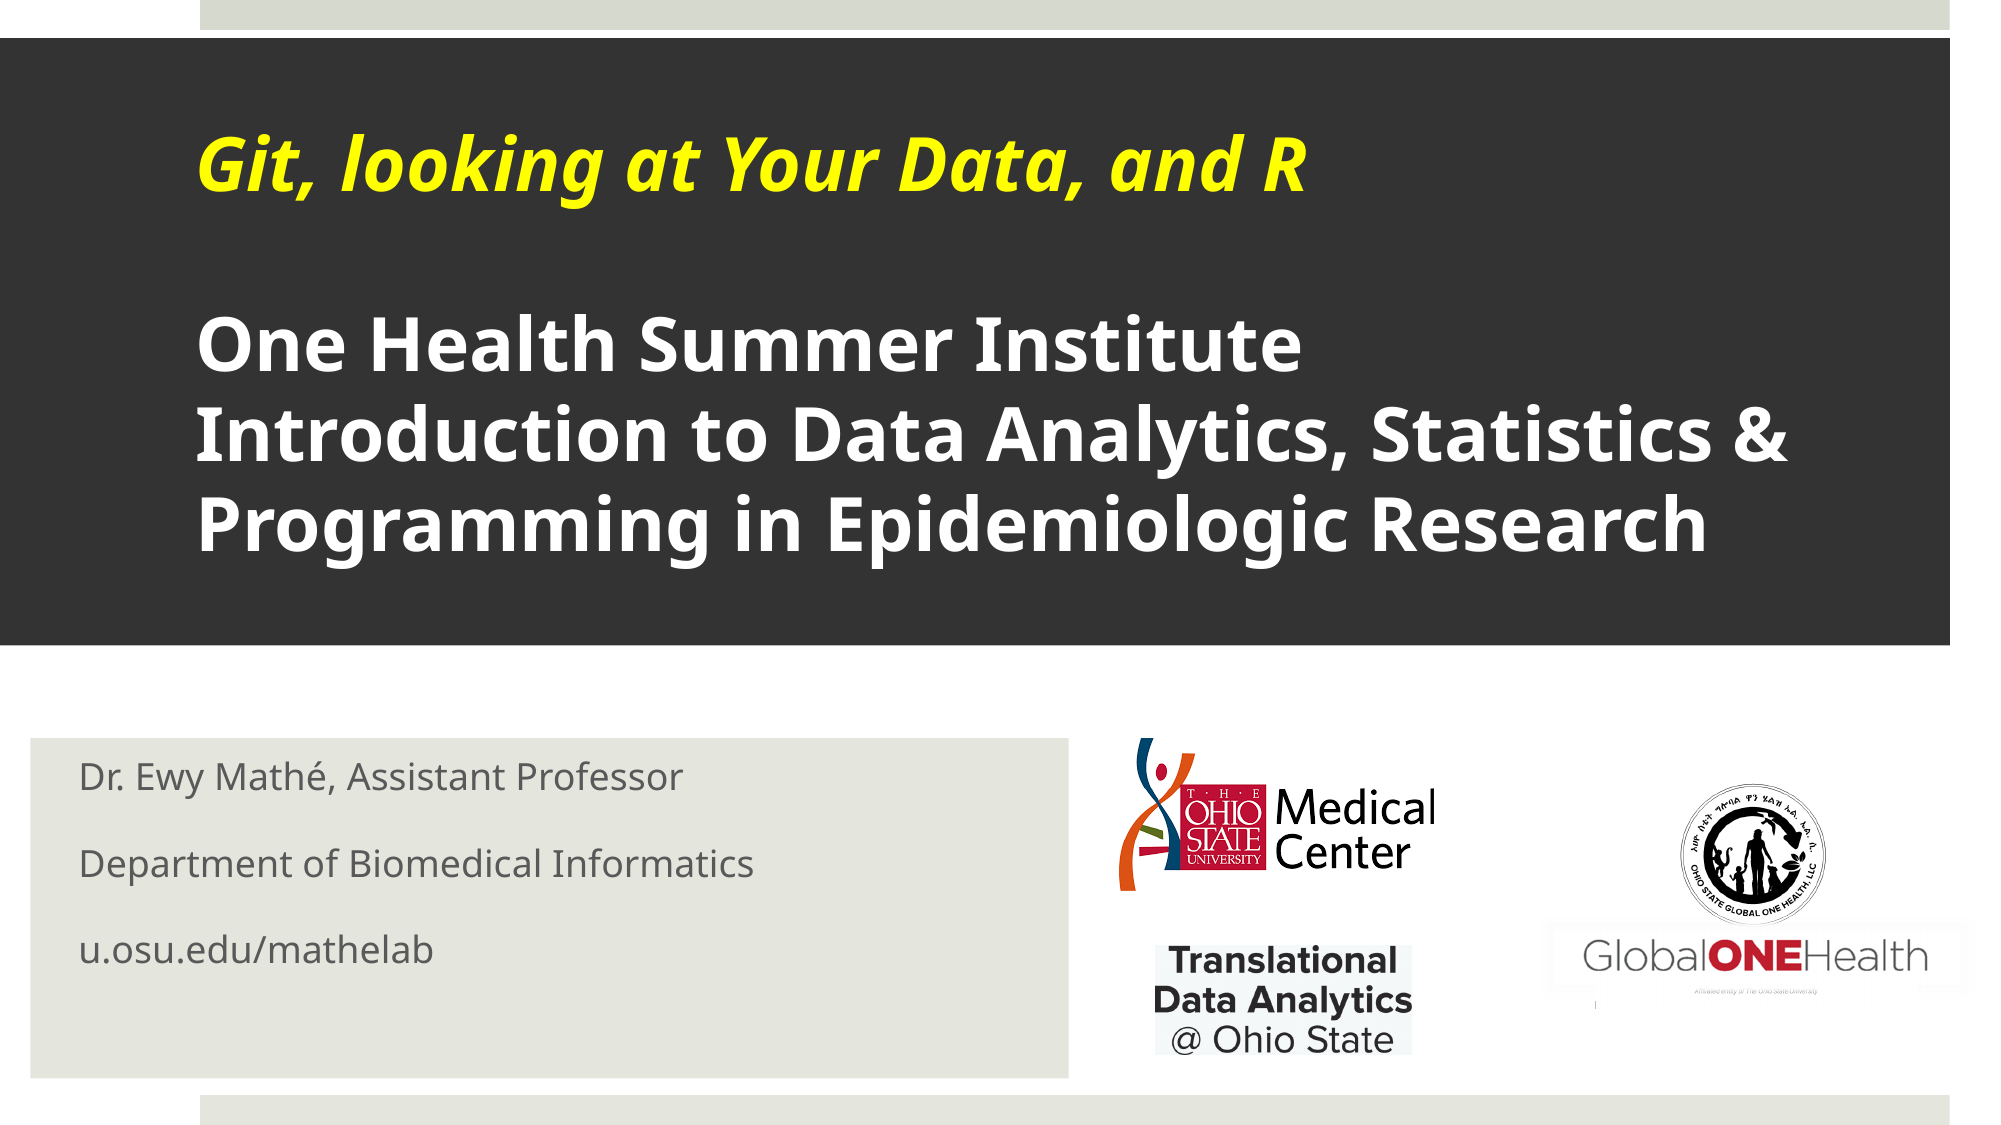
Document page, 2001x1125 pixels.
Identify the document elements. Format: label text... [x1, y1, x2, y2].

picture [1537, 771, 1977, 1009]
picture [1154, 944, 1412, 1055]
text_box Git, looking at Your Data, and R One Health Summer Institute Introduction to Data Analytics, Statistics & Programming in Epidemiologic Research [0, 38, 1950, 646]
text_box Dr. Ewy Mathé, Assistant Professor Department of Biomedical Informatics u.osu.edu/mathelab [30, 738, 1069, 1079]
picture [1118, 737, 1435, 891]
